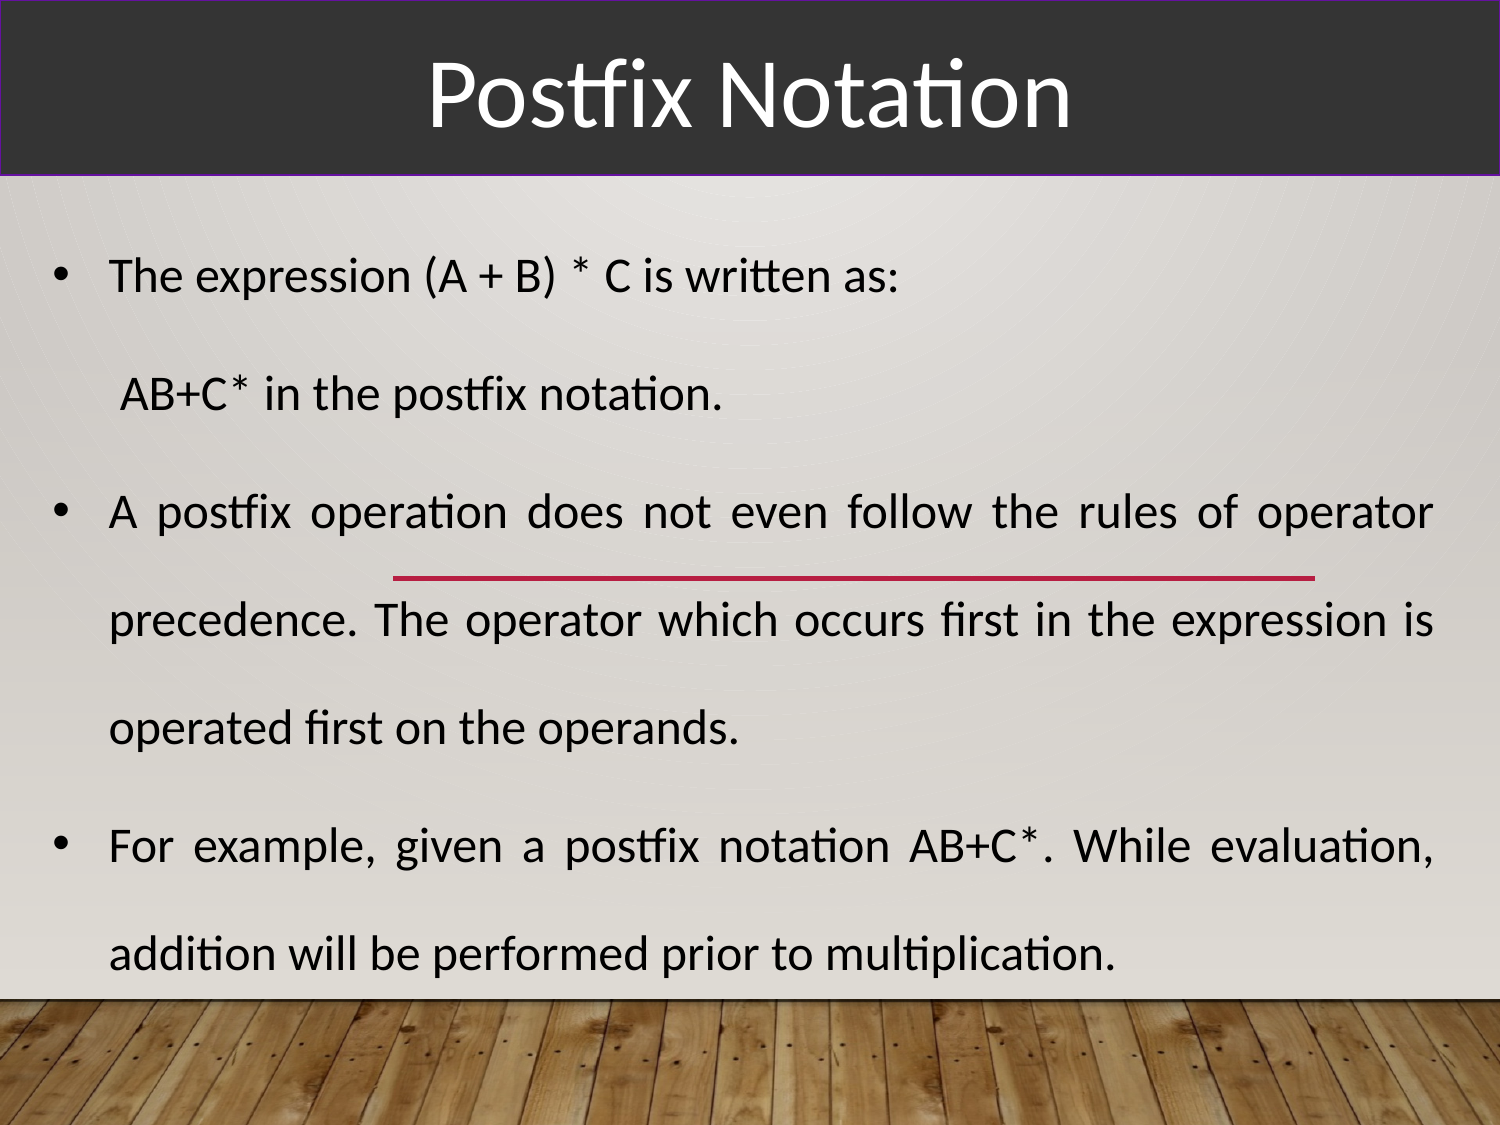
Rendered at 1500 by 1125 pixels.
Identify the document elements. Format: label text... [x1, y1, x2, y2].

text_box Postfix Notation [0, 0, 1500, 176]
picture [0, 999, 1500, 1125]
text_box The expression (A + B) * C is written as: AB+C* in the postfix notation. A postfix operation does not even follow the rules of operator precedence. The operator which occurs first in the expression is operated first on the operands. For example, given a postfix notation AB+C*. While evaluation, addition will be performed prior to multiplication. [37, 187, 1450, 1035]
